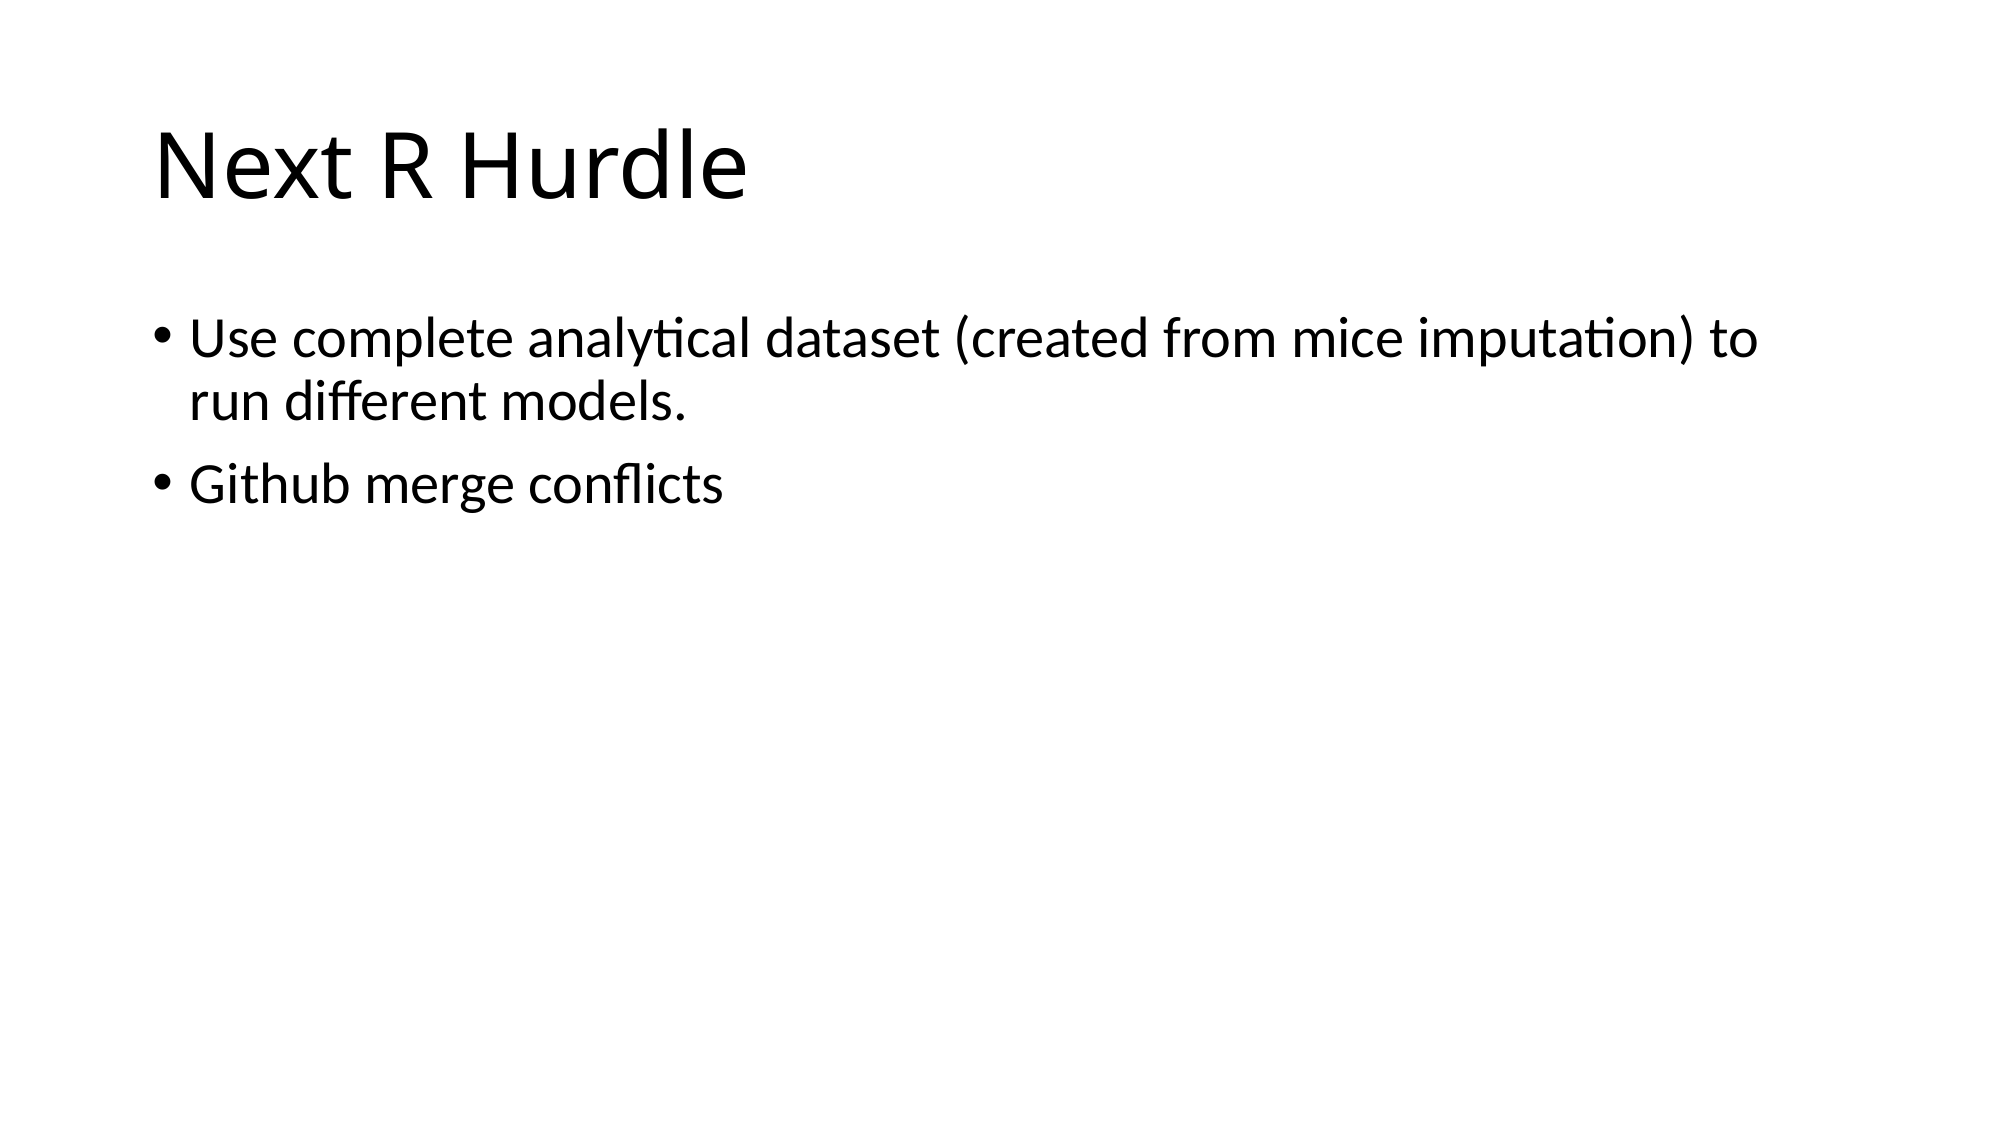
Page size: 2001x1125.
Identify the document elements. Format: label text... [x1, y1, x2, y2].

title Next R Hurdle [137, 59, 1863, 278]
list Use complete analytical dataset (created from mice imputation) to run different models. Github merge conflicts [137, 299, 1863, 1014]
